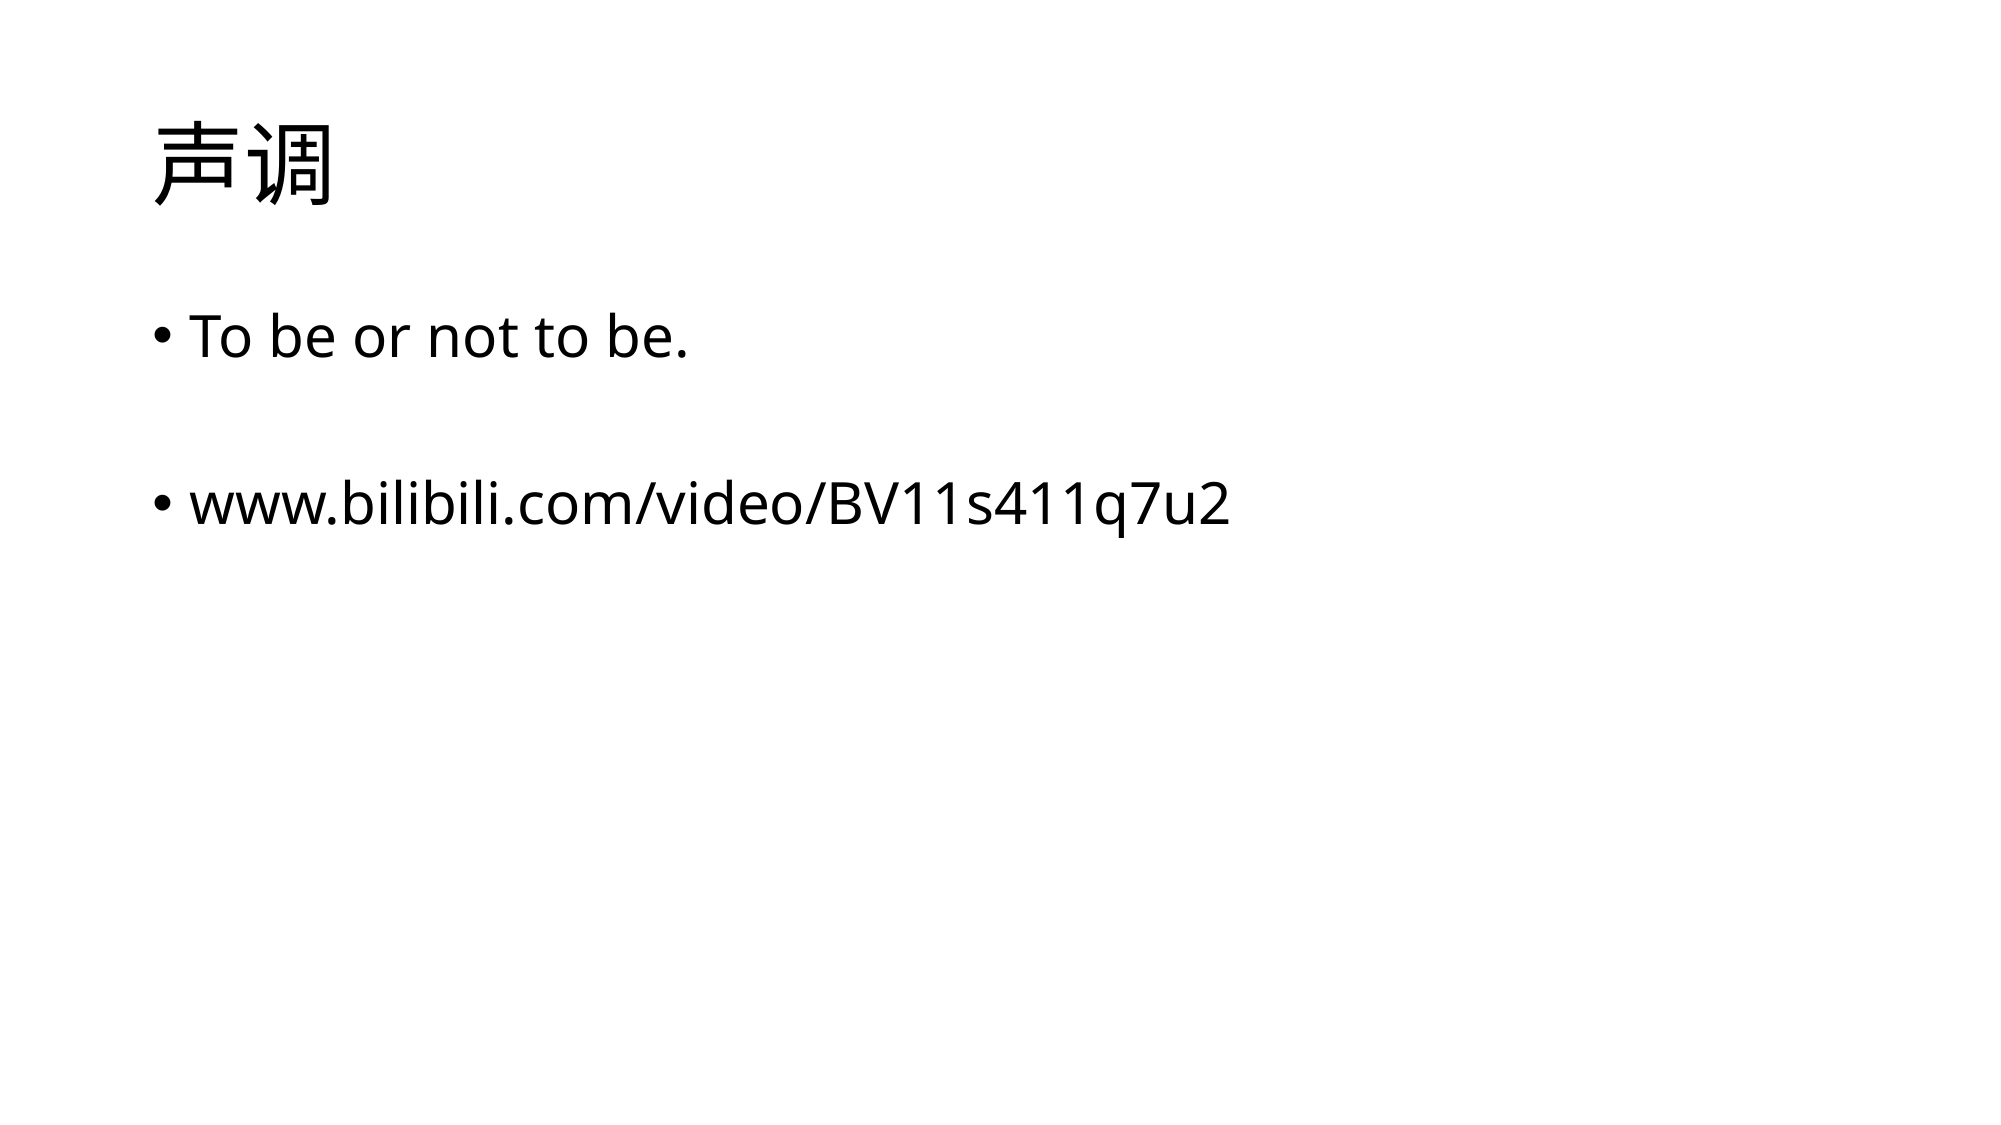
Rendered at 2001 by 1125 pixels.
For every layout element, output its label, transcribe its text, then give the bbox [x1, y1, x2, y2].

list To be or not to be. www.bilibili.com/video/BV11s411q7u2 [137, 299, 1863, 1014]
title 声调 [137, 59, 1863, 278]
